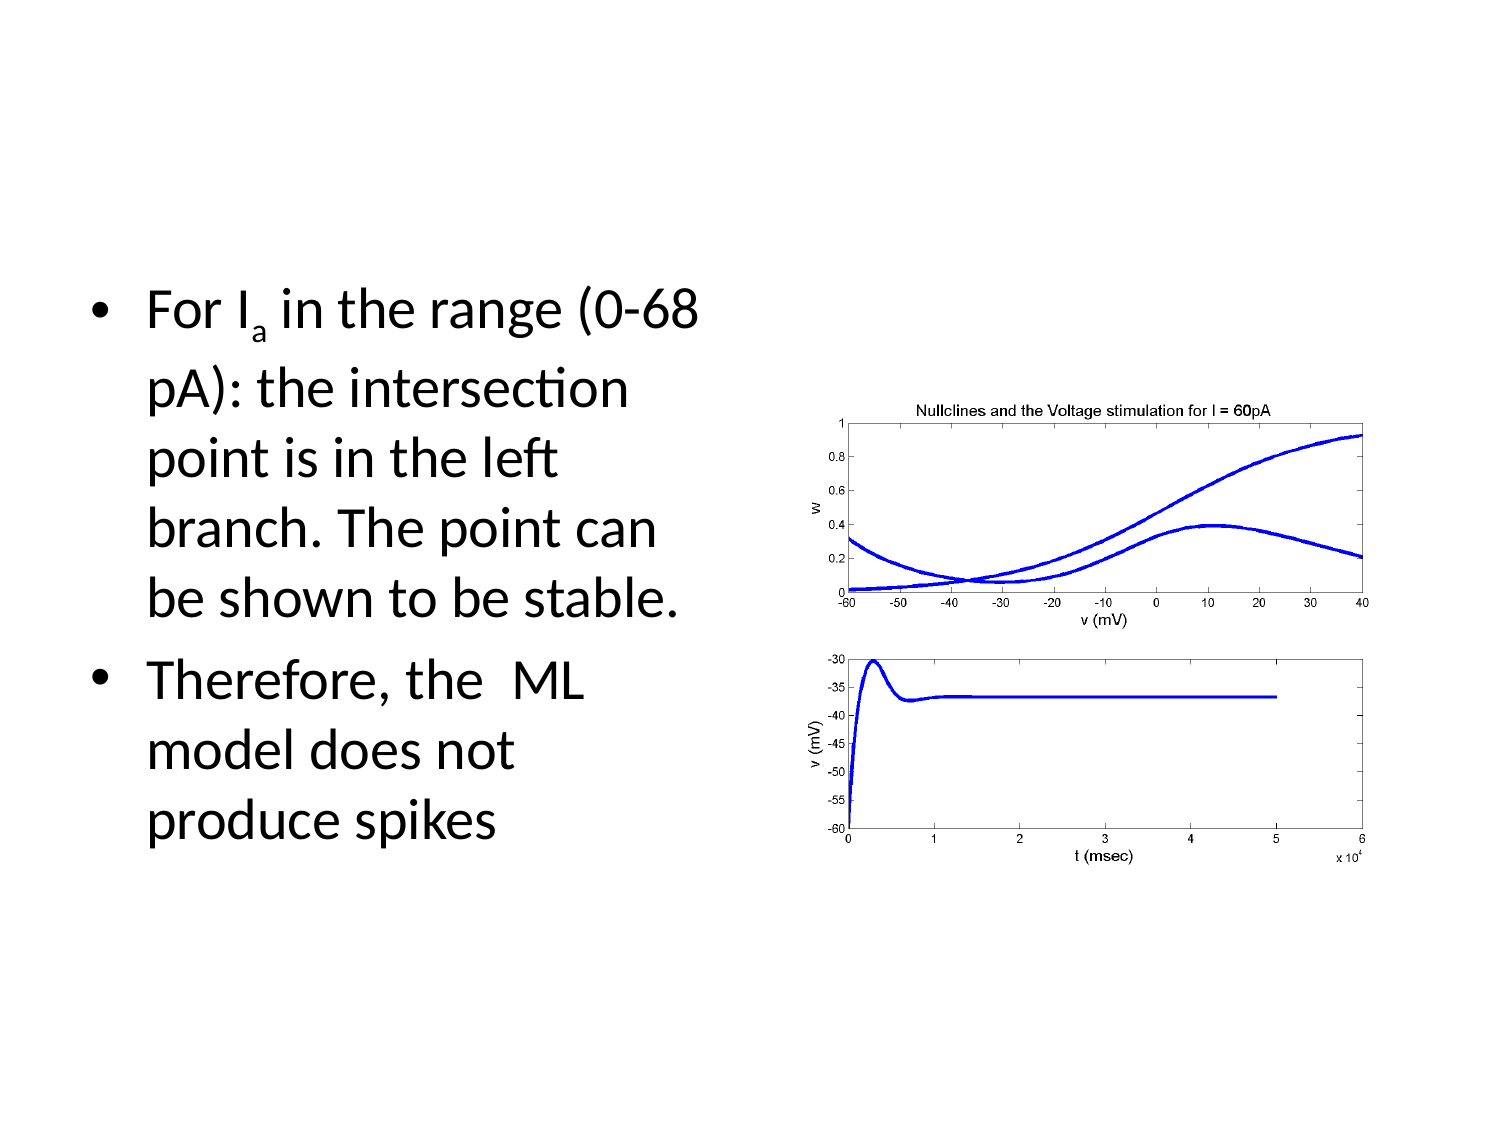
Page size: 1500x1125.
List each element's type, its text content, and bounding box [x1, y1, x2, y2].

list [762, 384, 1426, 883]
list For Ia in the range (0-68 pA): the intersection point is in the left branch. The point can be shown to be stable. Therefore, the ML model does not produce spikes [75, 262, 738, 1005]
